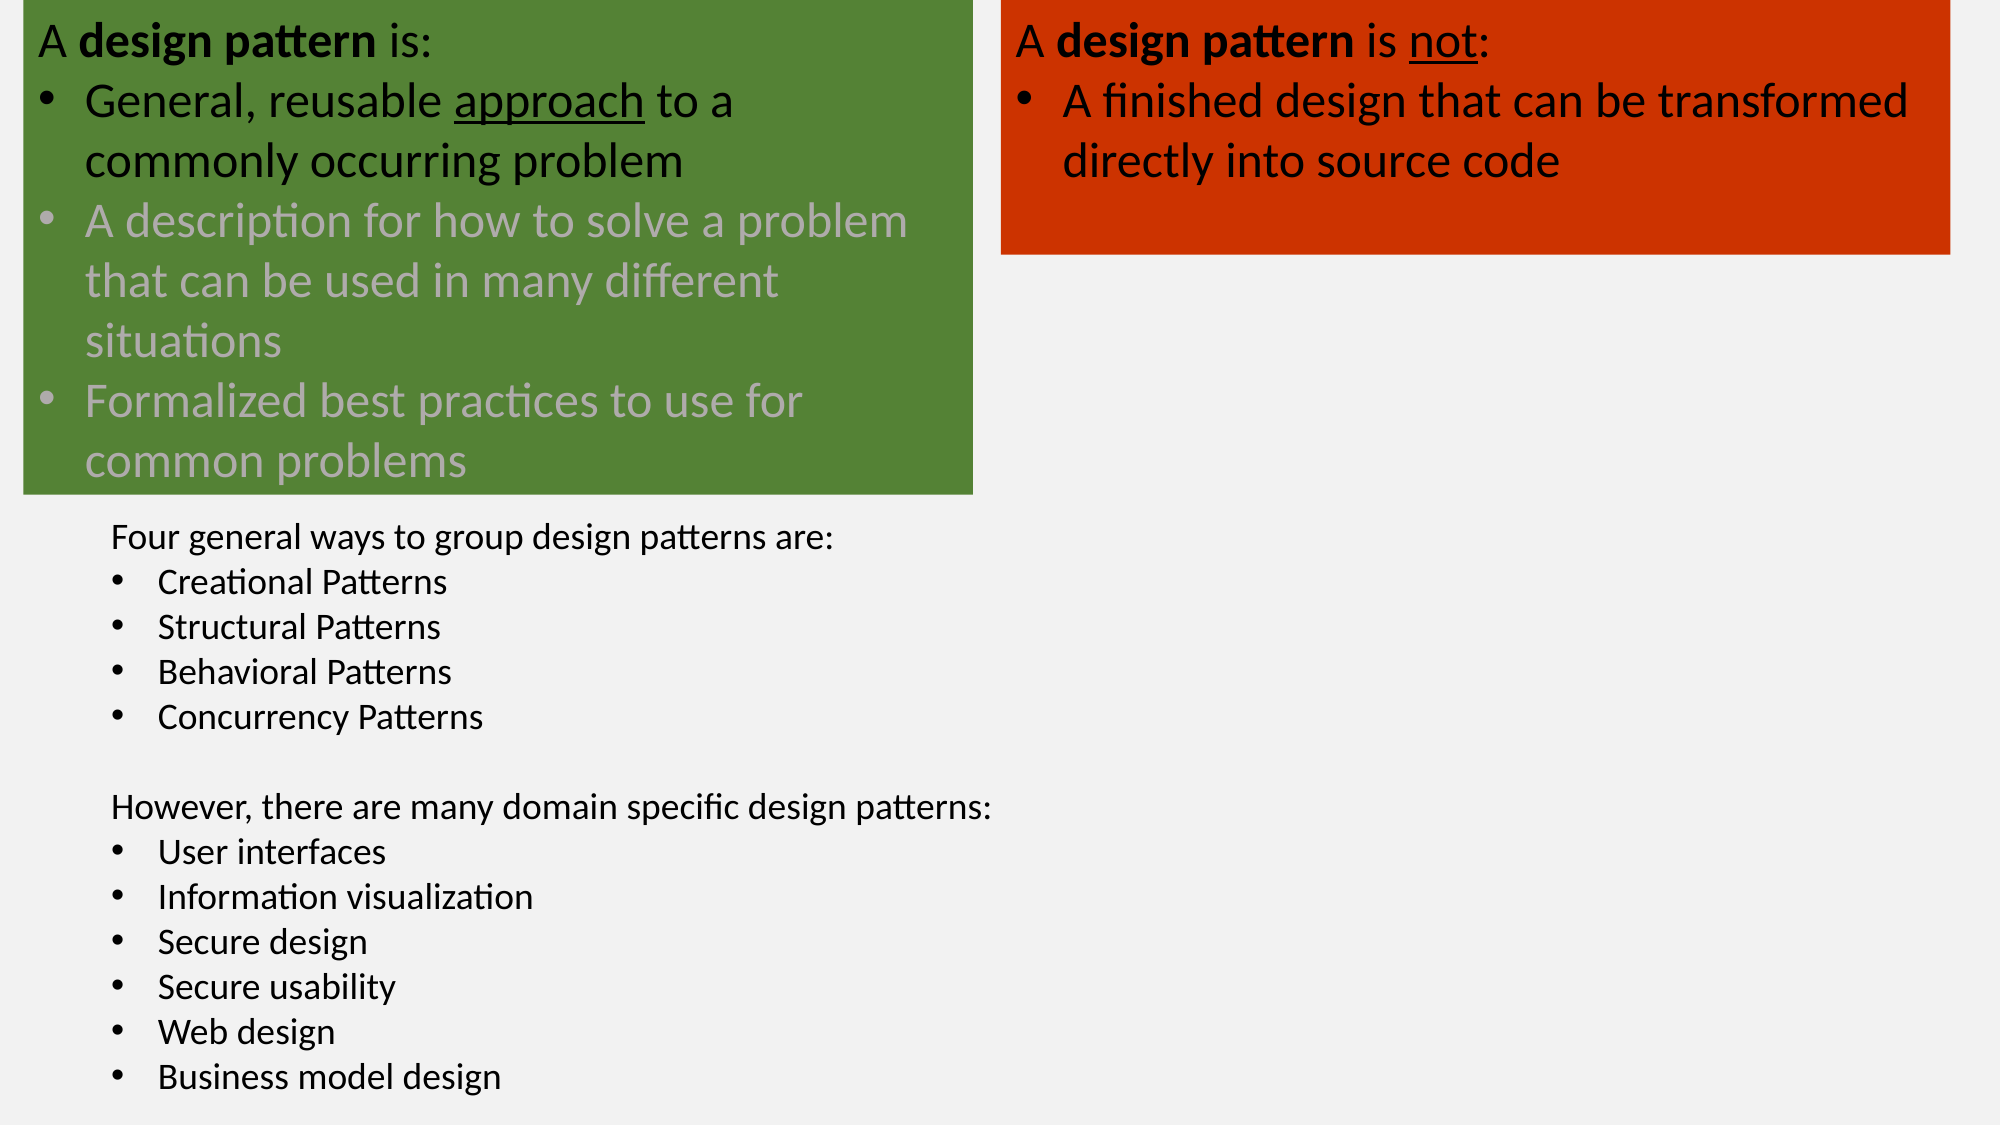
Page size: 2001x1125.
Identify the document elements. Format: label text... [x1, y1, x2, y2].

text_box Four general ways to group design patterns are: Creational Patterns Structural Patterns Behavioral Patterns Concurrency Patterns However, there are many domain specific design patterns: User interfaces Information visualization Secure design Secure usability Web design Business model design [96, 504, 1894, 1105]
text_box A design pattern is not: A finished design that can be transformed directly into source code [1000, 0, 1951, 255]
text_box A design pattern is: General, reusable approach to a commonly occurring problem A description for how to solve a problem that can be used in many different situations Formalized best practices to use for common problems [23, 0, 973, 495]
